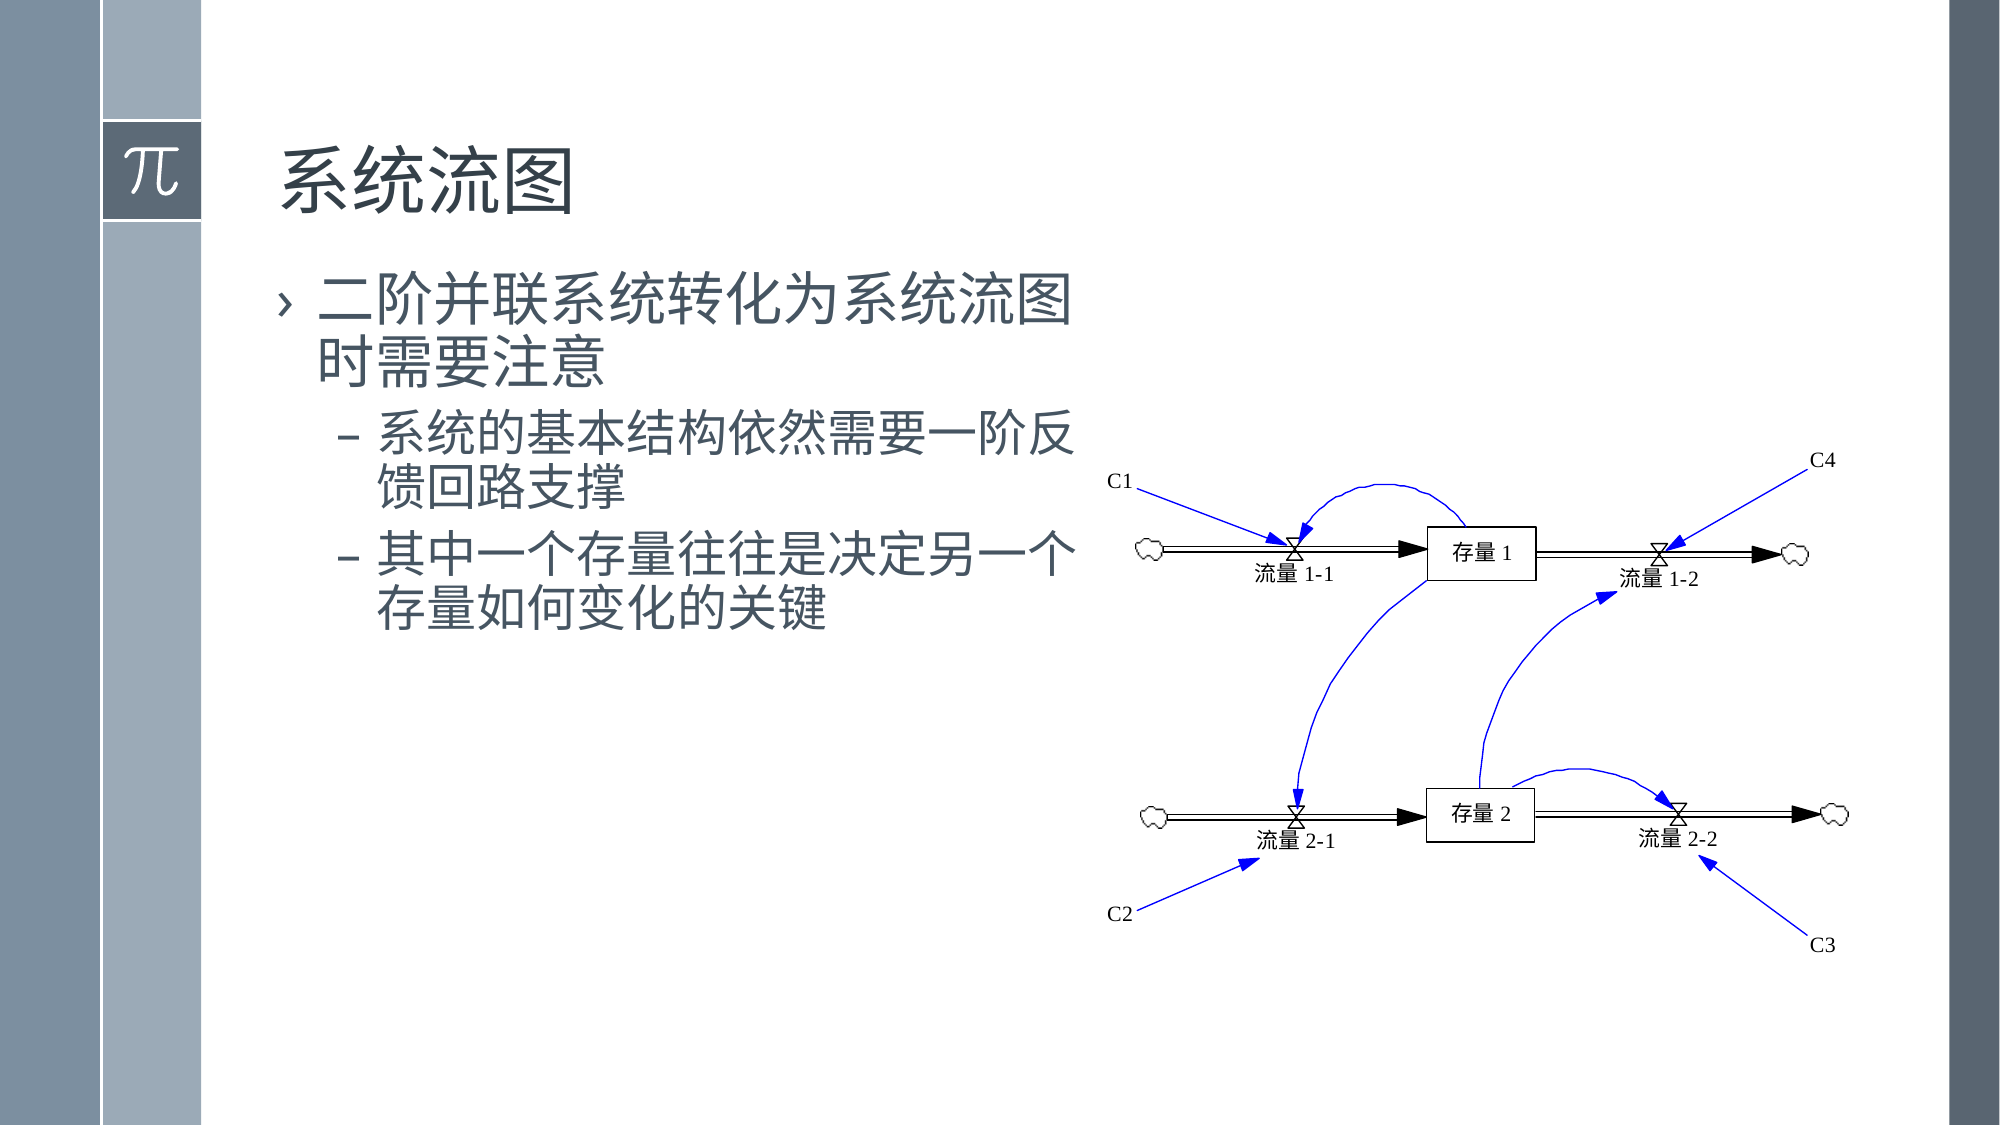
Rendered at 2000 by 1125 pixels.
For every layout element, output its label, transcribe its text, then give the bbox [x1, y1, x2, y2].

title 系统流图 [261, 29, 1867, 233]
list 二阶并联系统转化为系统流图时需要注意 系统的基本结构依然需要一阶反馈回路支撑 其中一个存量往往是决定另一个存量如何变化的关键 [261, 262, 1118, 1013]
picture [1082, 408, 1873, 988]
